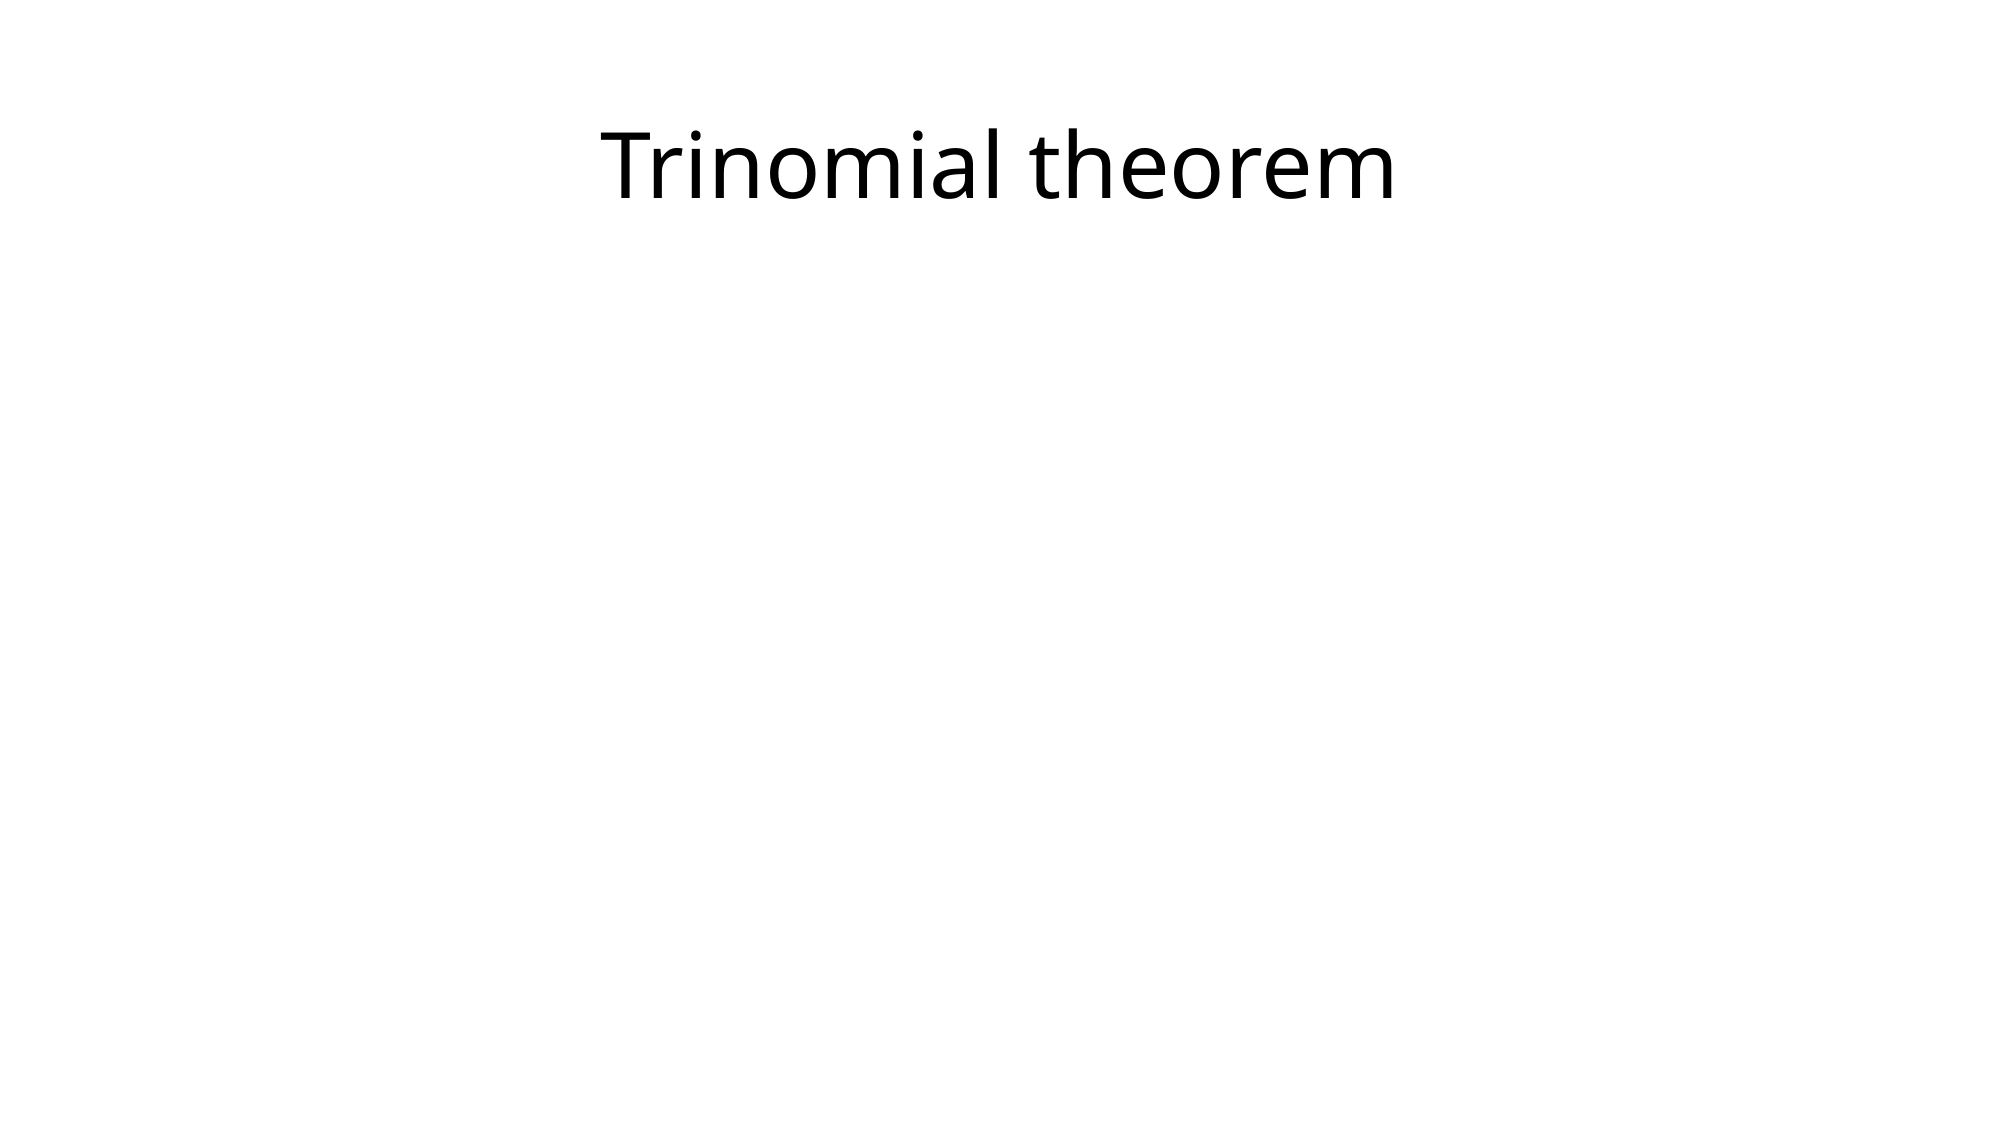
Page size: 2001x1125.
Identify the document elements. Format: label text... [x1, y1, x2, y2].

title Trinomial theorem [137, 59, 1863, 278]
